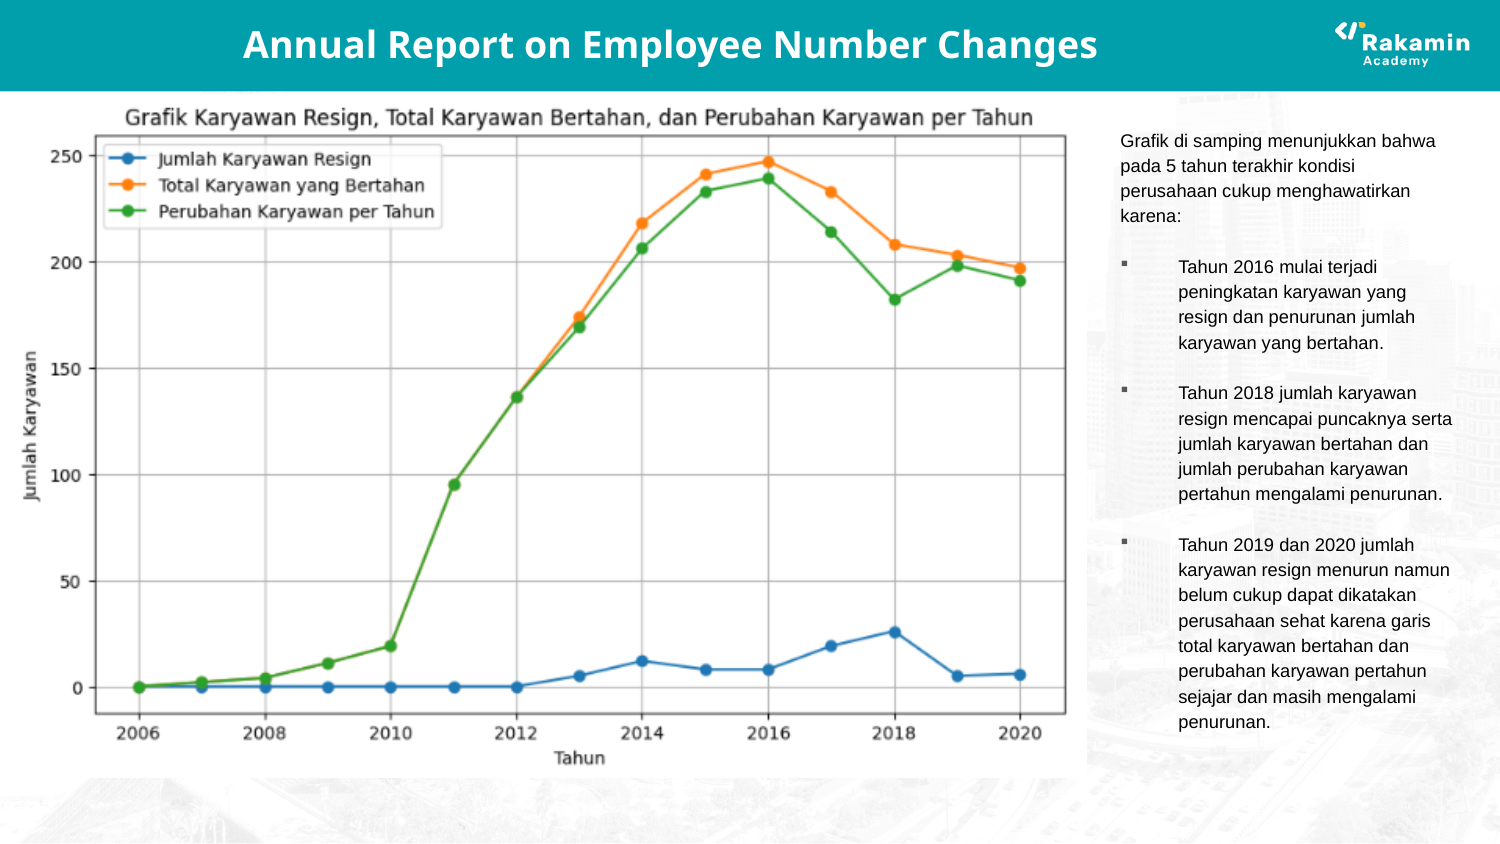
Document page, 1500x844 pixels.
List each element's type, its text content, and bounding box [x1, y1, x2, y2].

list Grafik di samping menunjukkan bahwa pada 5 tahun terakhir kondisi perusahaan cukup menghawatirkan karena: Tahun 2016 mulai terjadi peningkatan karyawan yang resign dan penurunan jumlah karyawan yang bertahan. Tahun 2018 jumlah karyawan resign mencapai puncaknya serta jumlah karyawan bertahan dan jumlah perubahan karyawan pertahun mengalami penurunan. Tahun 2019 dan 2020 jumlah karyawan resign menurun namun belum cukup dapat dikatakan perusahaan sehat karena garis total karyawan bertahan dan perubahan karyawan pertahun sejajar dan masih mengalami penurunan. [1090, 110, 1469, 755]
title Annual Report on Employee Number Changes [0, 6, 1342, 92]
picture [0, 0, 1500, 844]
